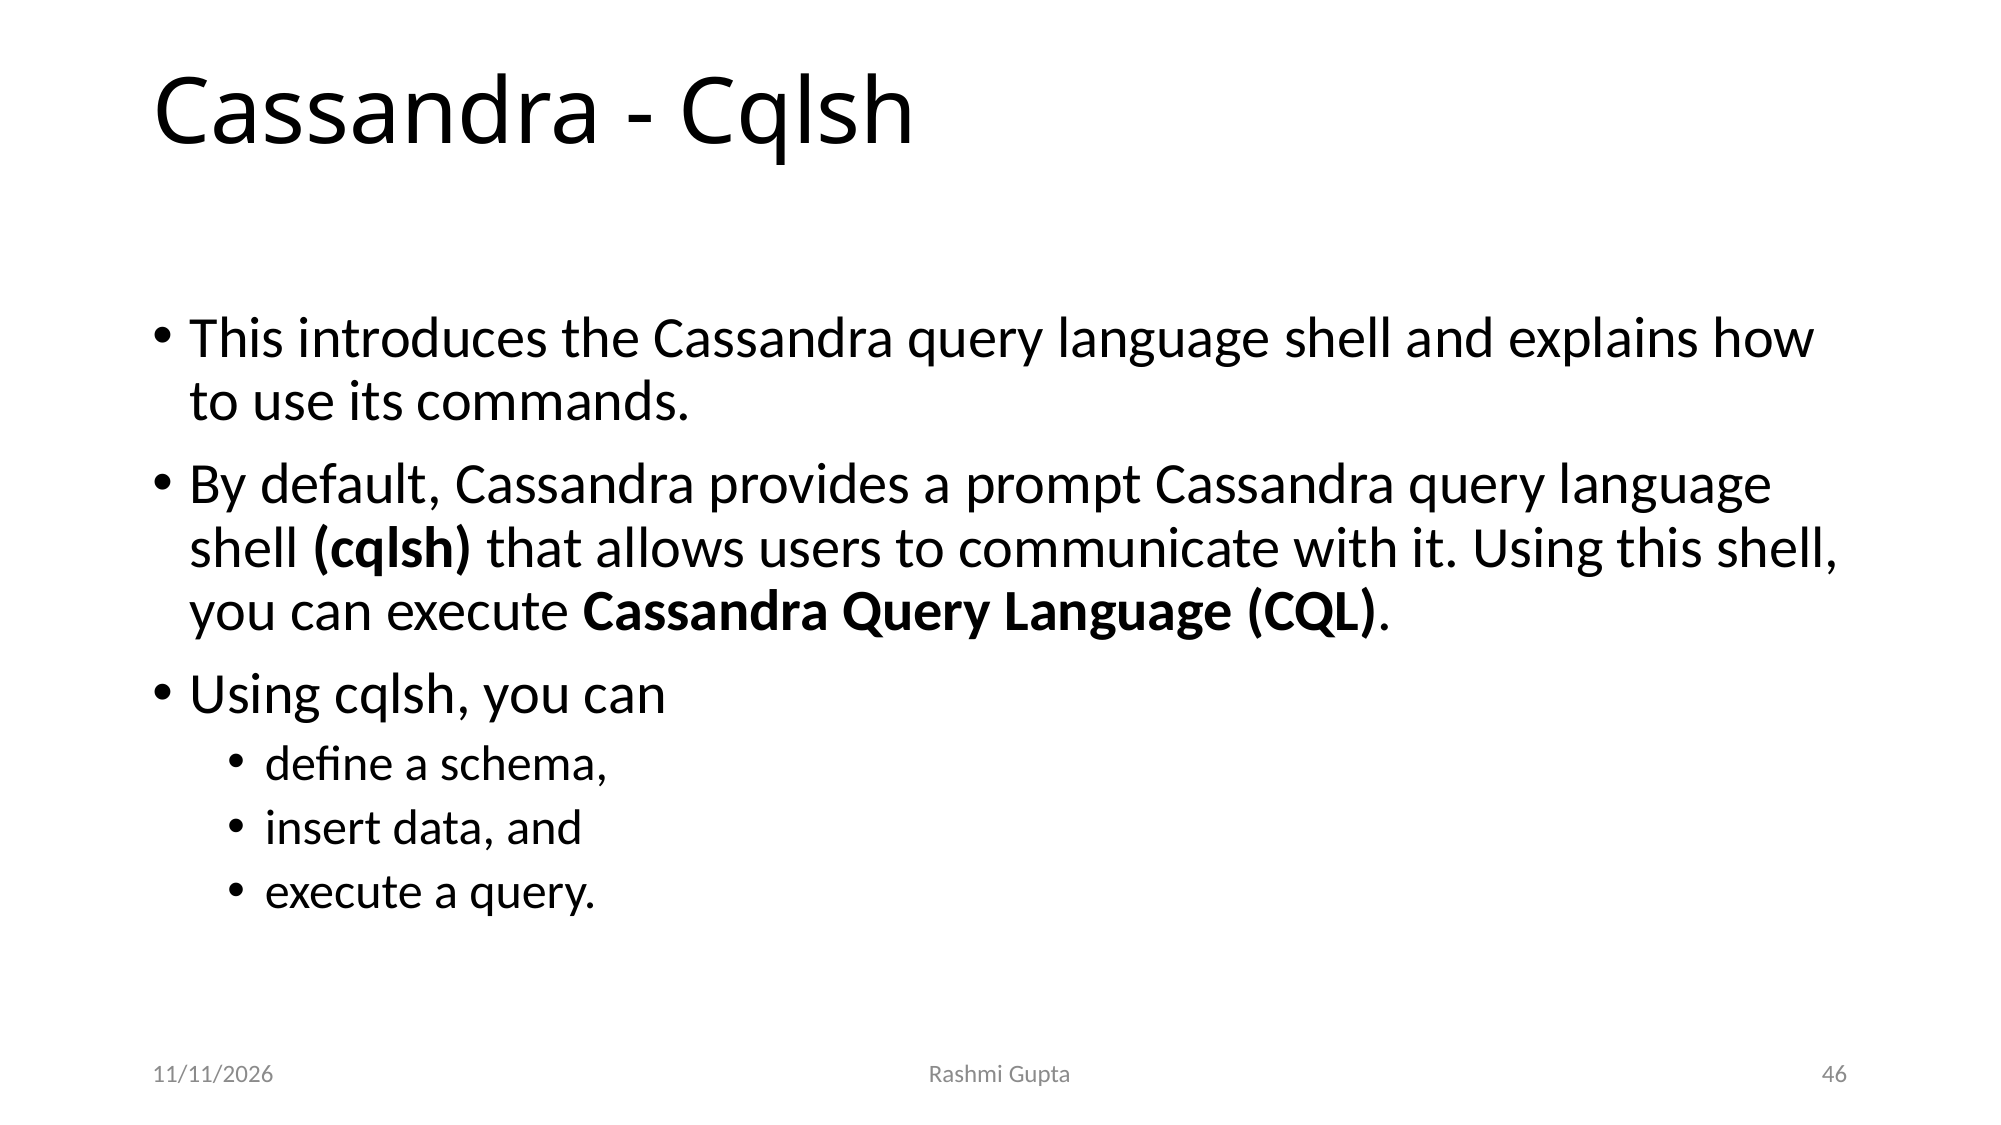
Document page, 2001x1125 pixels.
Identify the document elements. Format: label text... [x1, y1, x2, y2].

footer Rashmi Gupta [662, 1042, 1338, 1103]
slide_number 46 [1412, 1042, 1863, 1103]
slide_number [137, 1042, 588, 1103]
title Cassandra - Cqlsh [137, 59, 1863, 278]
list This introduces the Cassandra query language shell and explains how to use its commands. By default, Cassandra provides a prompt Cassandra query language shell (cqlsh) that allows users to communicate with it. Using this shell, you can execute Cassandra Query Language (CQL). Using cqlsh, you can define a schema, insert data, and execute a query. [137, 299, 1863, 1014]
